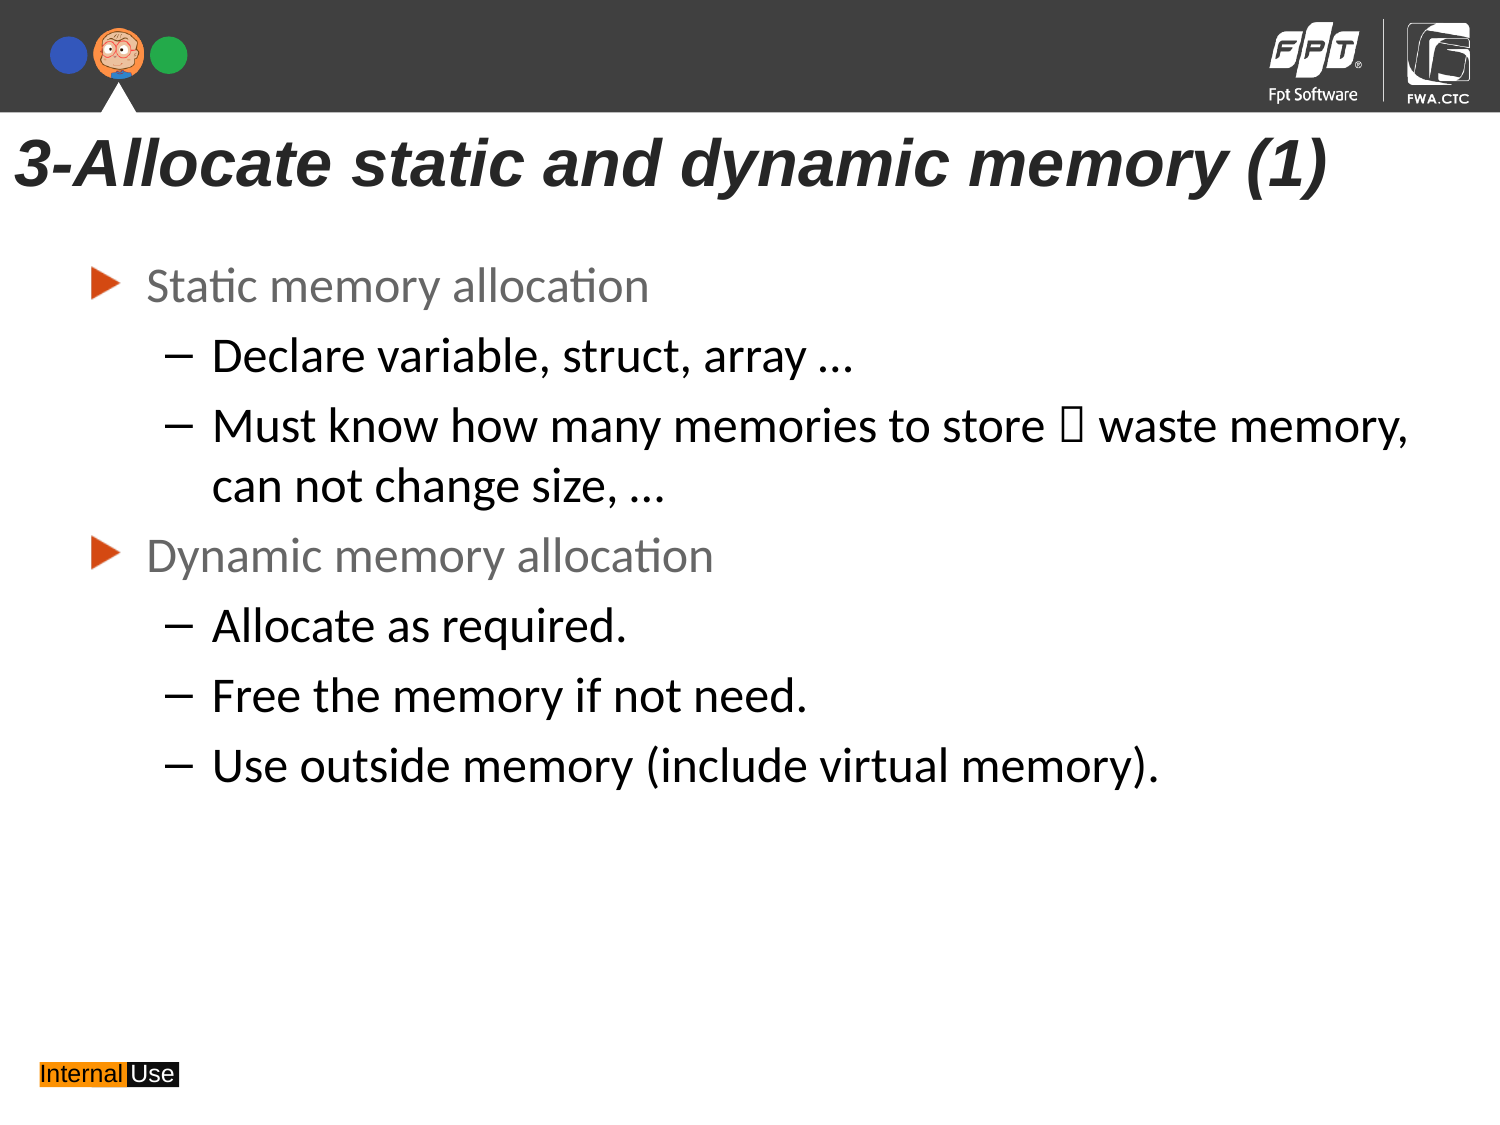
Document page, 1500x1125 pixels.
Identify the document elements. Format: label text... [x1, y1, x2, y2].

picture [93, 28, 144, 79]
text_box 3-Allocate static and dynamic memory (1) [0, 112, 1475, 208]
picture [90, 534, 122, 571]
picture [90, 265, 122, 301]
list Static memory allocation Declare variable, struct, array … Must know how many memories to store  waste memory, can not change size, … Dynamic memory allocation Allocate as required. Free the memory if not need. Use outside memory (include virtual memory). [75, 245, 1425, 900]
picture [1262, 12, 1488, 125]
